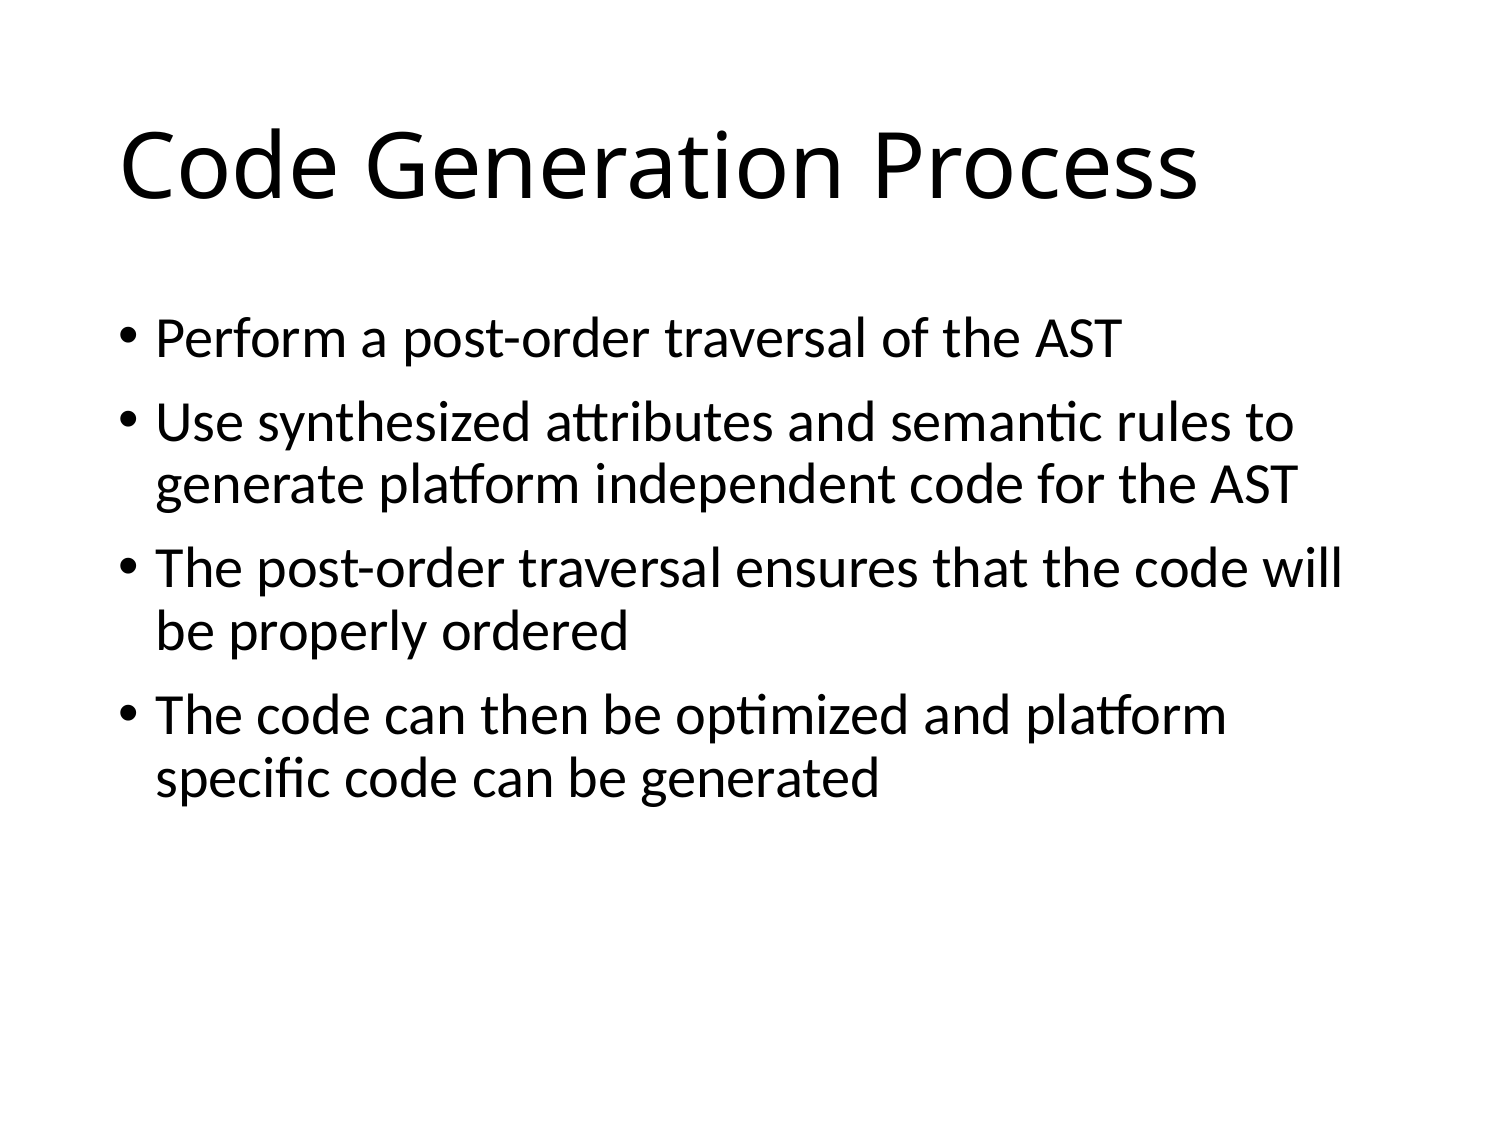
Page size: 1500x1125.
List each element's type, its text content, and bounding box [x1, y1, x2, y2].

list Perform a post-order traversal of the AST Use synthesized attributes and semantic rules to generate platform independent code for the AST The post-order traversal ensures that the code will be properly ordered The code can then be optimized and platform specific code can be generated [103, 299, 1397, 1014]
title Code Generation Process [103, 59, 1397, 278]
